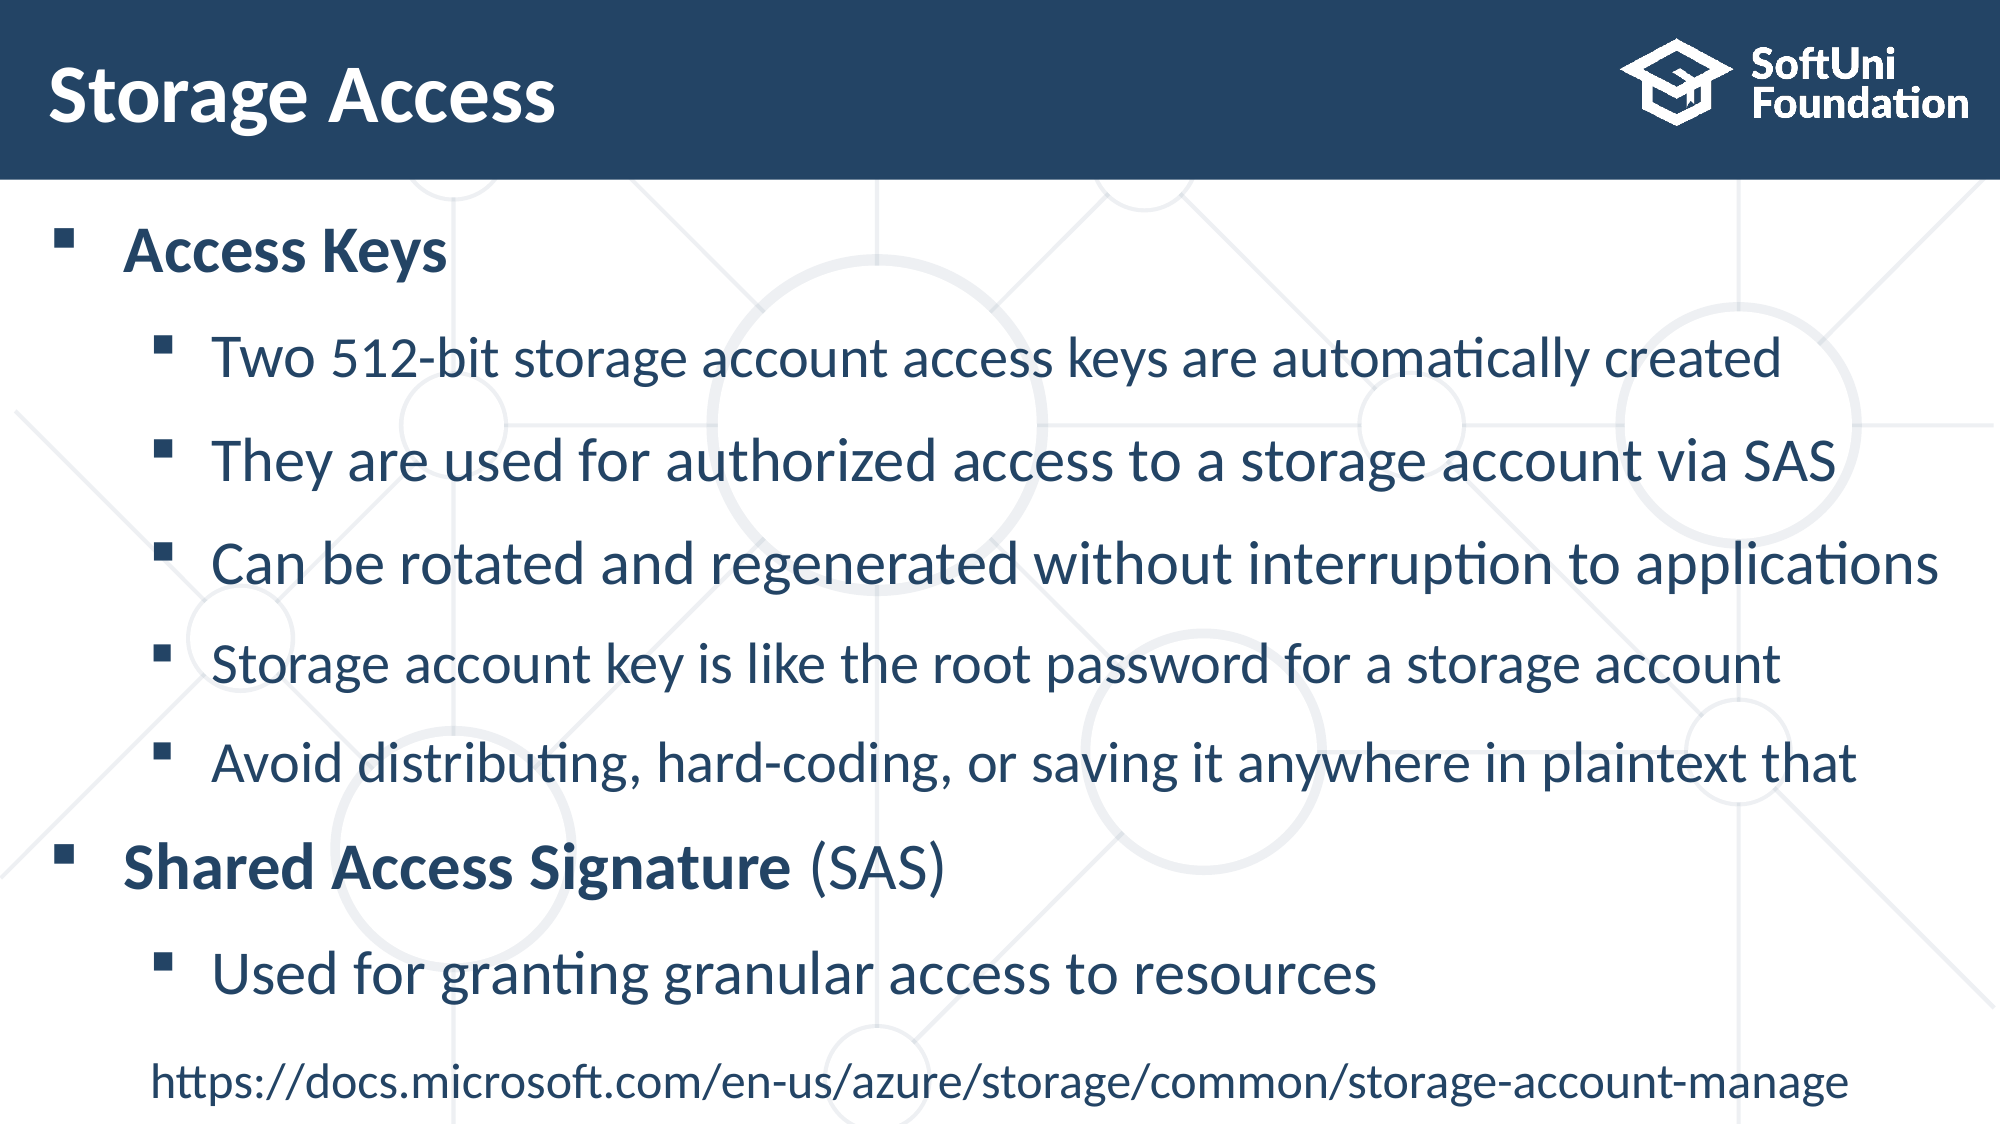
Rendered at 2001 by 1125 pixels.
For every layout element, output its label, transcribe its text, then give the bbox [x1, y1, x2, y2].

picture [1619, 38, 1968, 126]
list Access Keys Two 512-bit storage account access keys are automatically created They are used for authorized access to a storage account via SAS Can be rotated and regenerated without interruption to applications Storage account key is like the root password for a storage account Avoid distributing, hard-coding, or saving it anywhere in plaintext that Shared Access Signature (SAS) Used for granting granular access to resources [31, 196, 1970, 1025]
title Storage Access [31, 16, 1591, 162]
text_box https://docs.microsoft.com/en-us/azure/storage/common/storage-account-manage [0, 1025, 2000, 1125]
